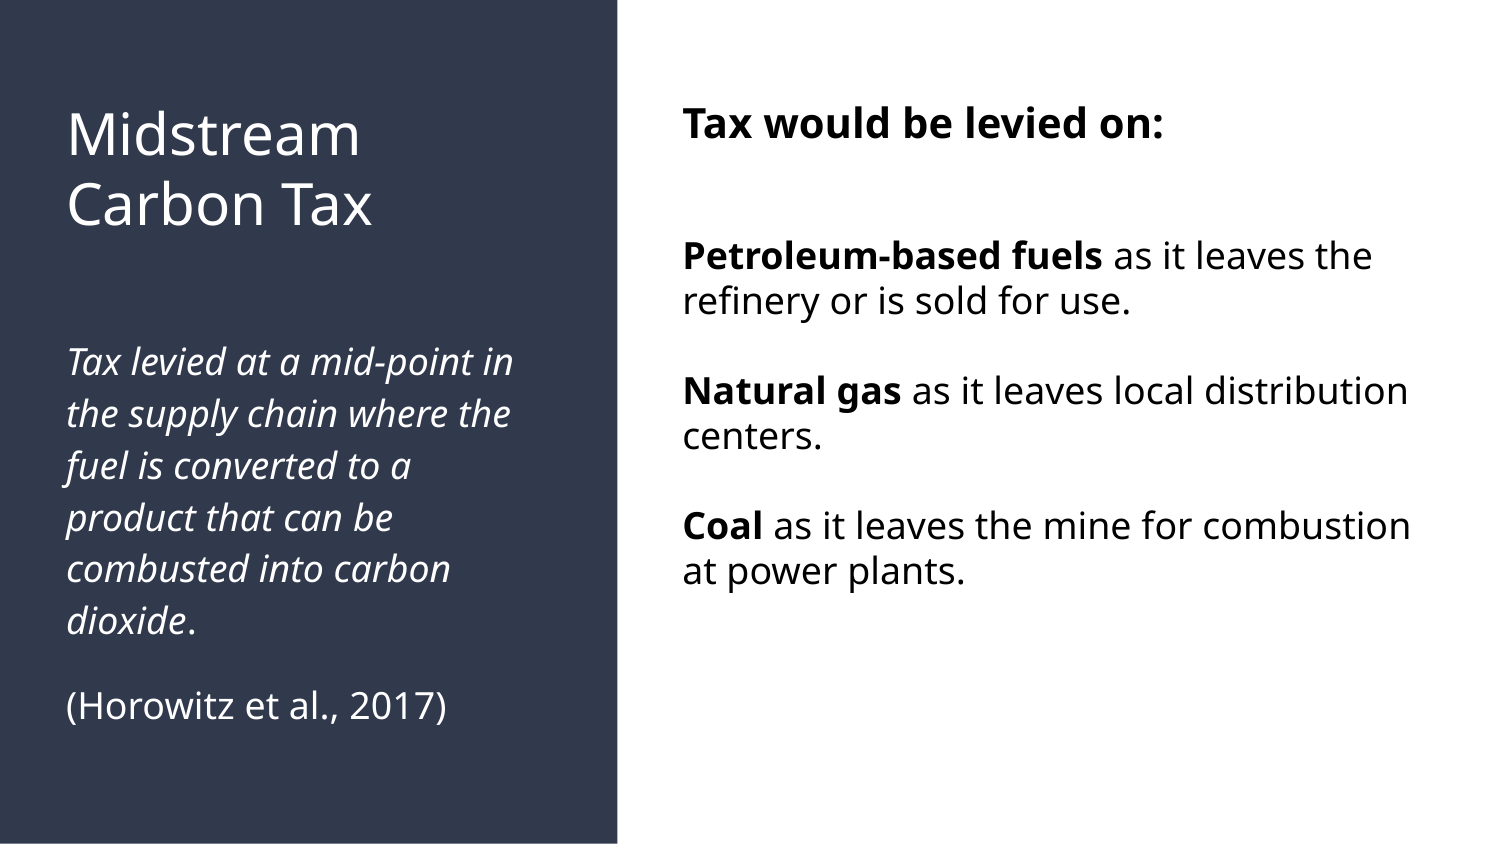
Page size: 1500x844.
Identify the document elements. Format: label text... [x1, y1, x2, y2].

text_box Tax would be levied on: Petroleum-based fuels as it leaves the refinery or is sold for use. Natural gas as it leaves local distribution centers. Coal as it leaves the mine for combustion at power plants. [667, 82, 1452, 680]
list Tax levied at a mid-point in the supply chain where the fuel is converted to a product that can be combusted into carbon dioxide. (Horowitz et al., 2017) [51, 316, 565, 770]
title Midstream Carbon Tax [51, 82, 565, 316]
